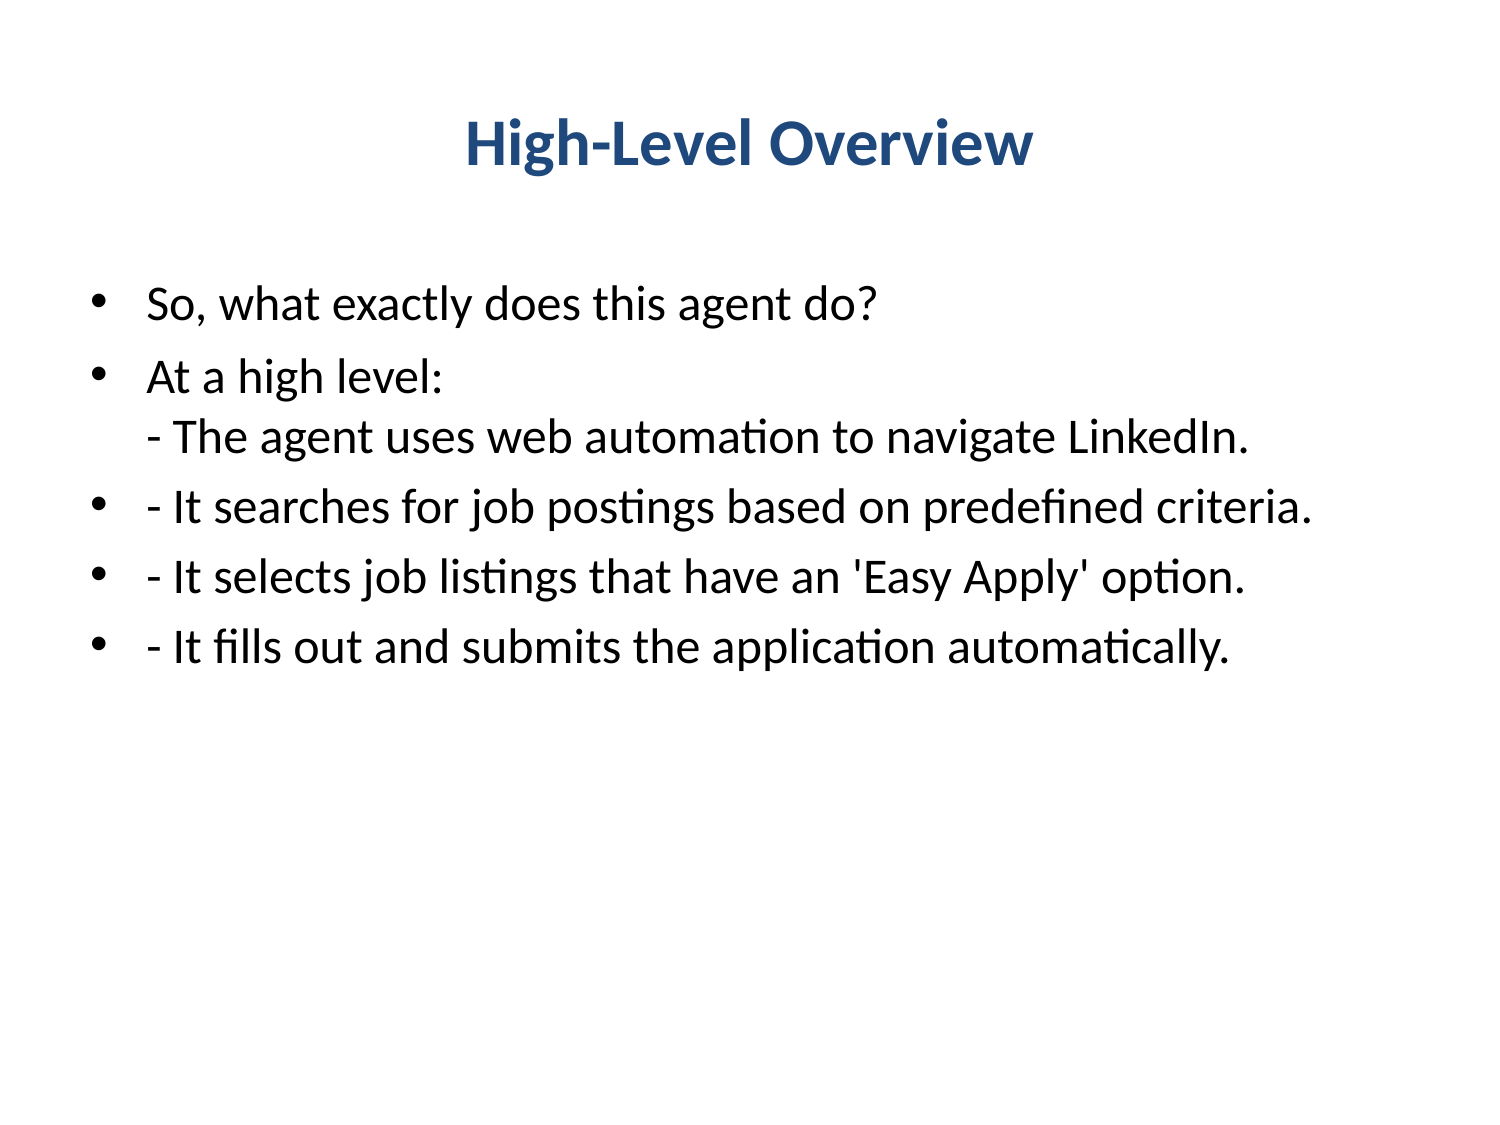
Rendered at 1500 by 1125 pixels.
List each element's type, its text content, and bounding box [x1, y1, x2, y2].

title High-Level Overview [75, 45, 1425, 233]
list So, what exactly does this agent do? At a high level: - The agent uses web automation to navigate LinkedIn. - It searches for job postings based on predefined criteria. - It selects job listings that have an 'Easy Apply' option. - It fills out and submits the application automatically. [75, 262, 1425, 1005]
